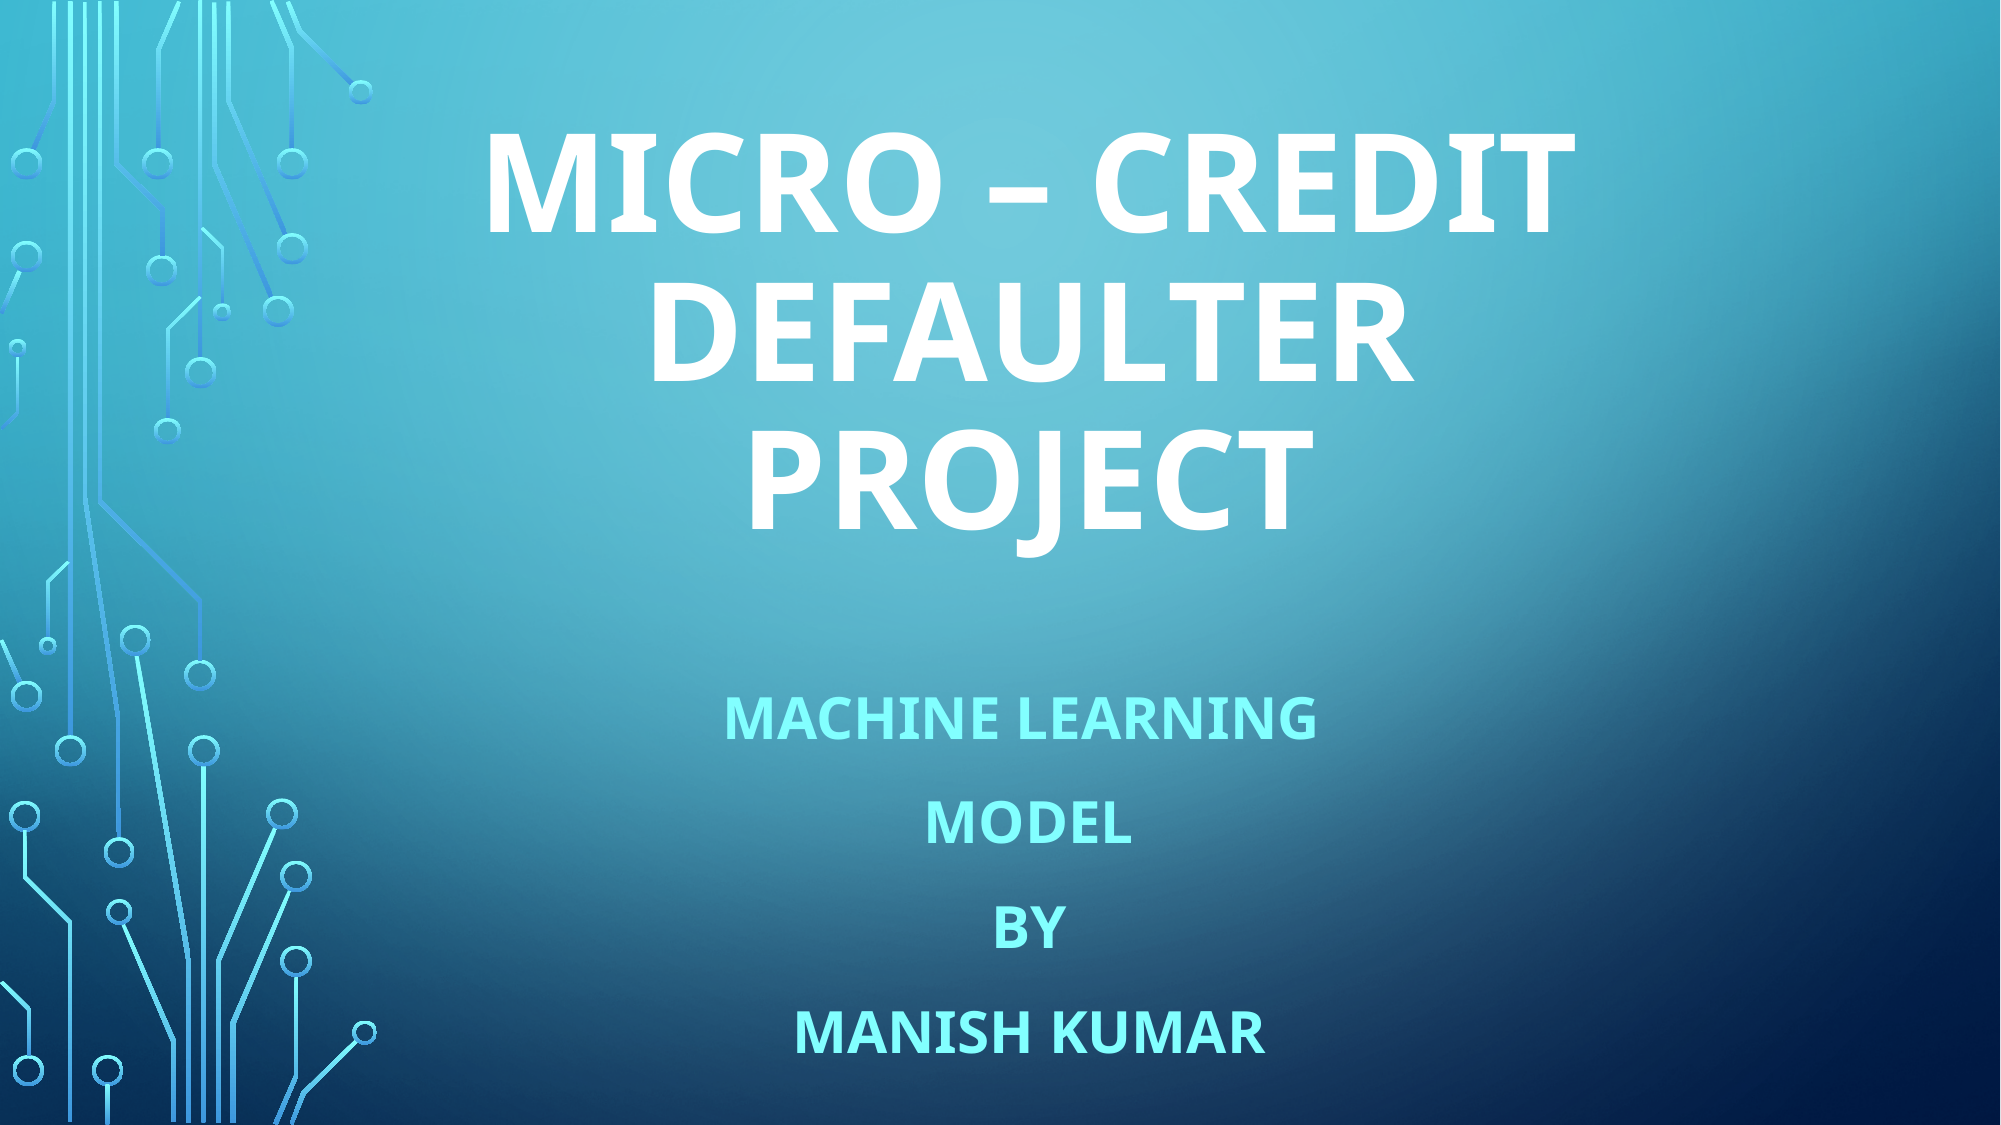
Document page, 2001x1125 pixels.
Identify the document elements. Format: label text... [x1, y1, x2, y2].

title MICRO – CREDIT DEFAULTER PROJECT [307, 106, 1750, 591]
subtitle Machine learning model By Manish kumar [307, 659, 1750, 1078]
